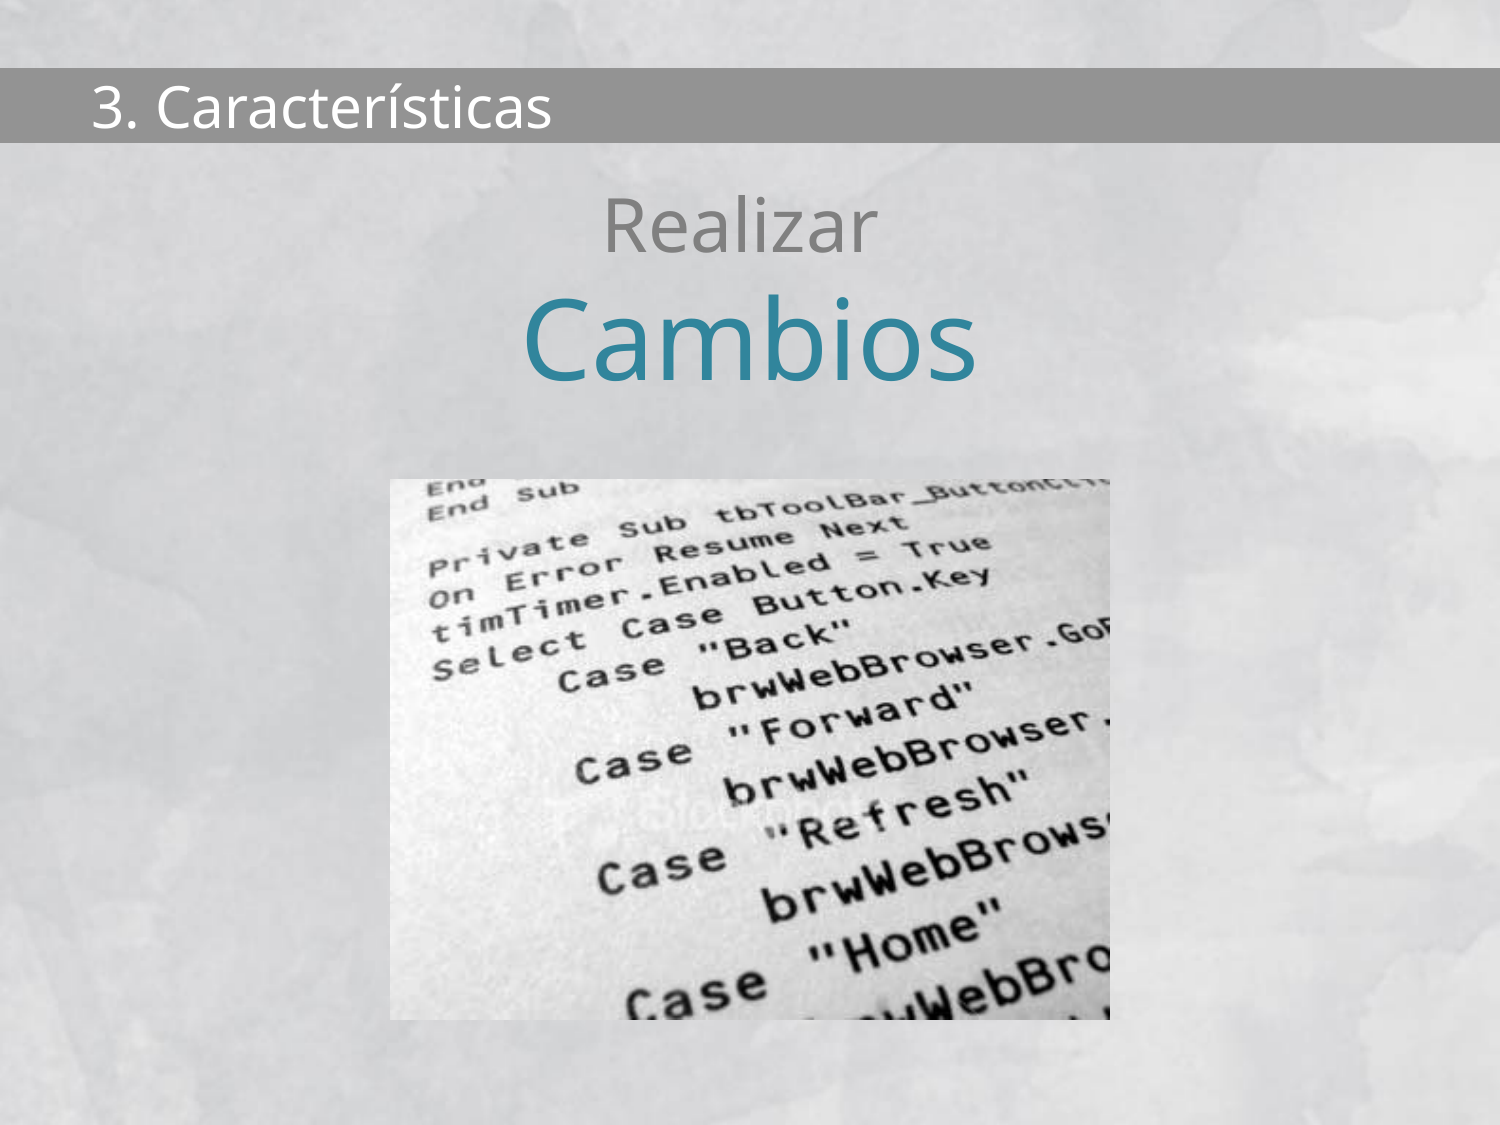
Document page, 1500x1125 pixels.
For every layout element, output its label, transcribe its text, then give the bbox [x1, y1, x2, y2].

text_box Realizar Cambios [304, 168, 1196, 410]
picture [0, 0, 1500, 68]
picture [0, 143, 1500, 1125]
title 3. Características [0, 68, 1500, 143]
